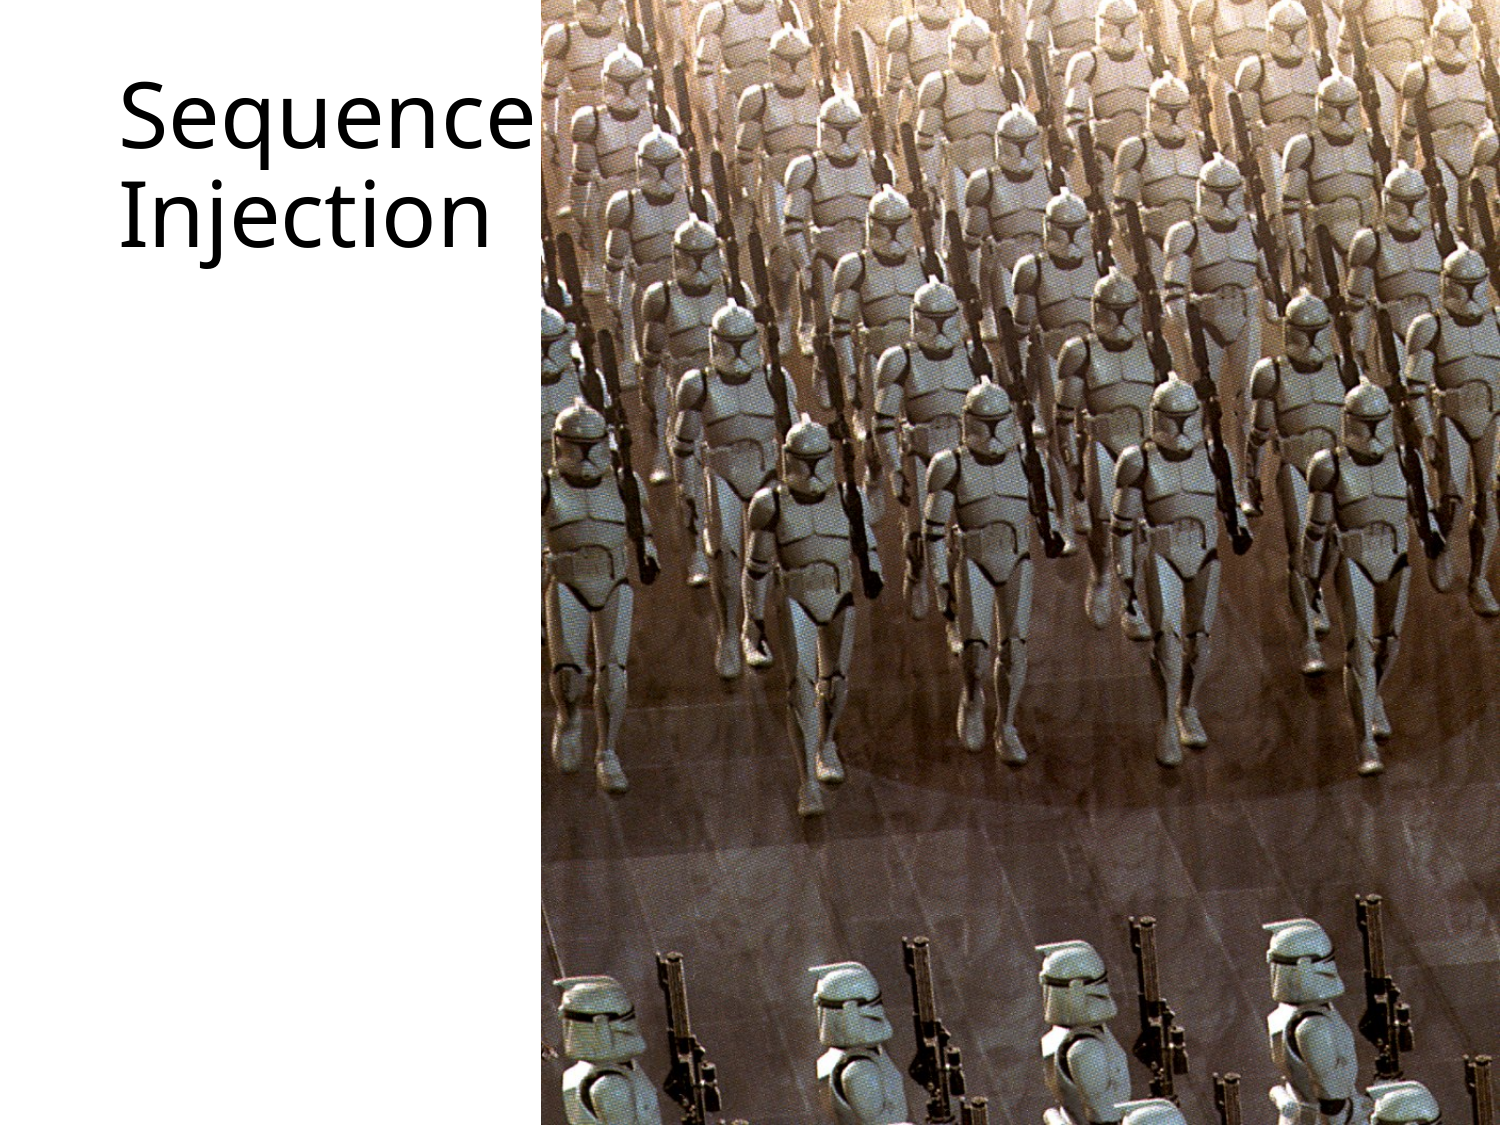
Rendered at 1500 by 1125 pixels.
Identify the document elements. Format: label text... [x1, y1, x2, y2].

title Sequence Injection [103, 59, 541, 278]
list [541, 0, 1500, 1125]
